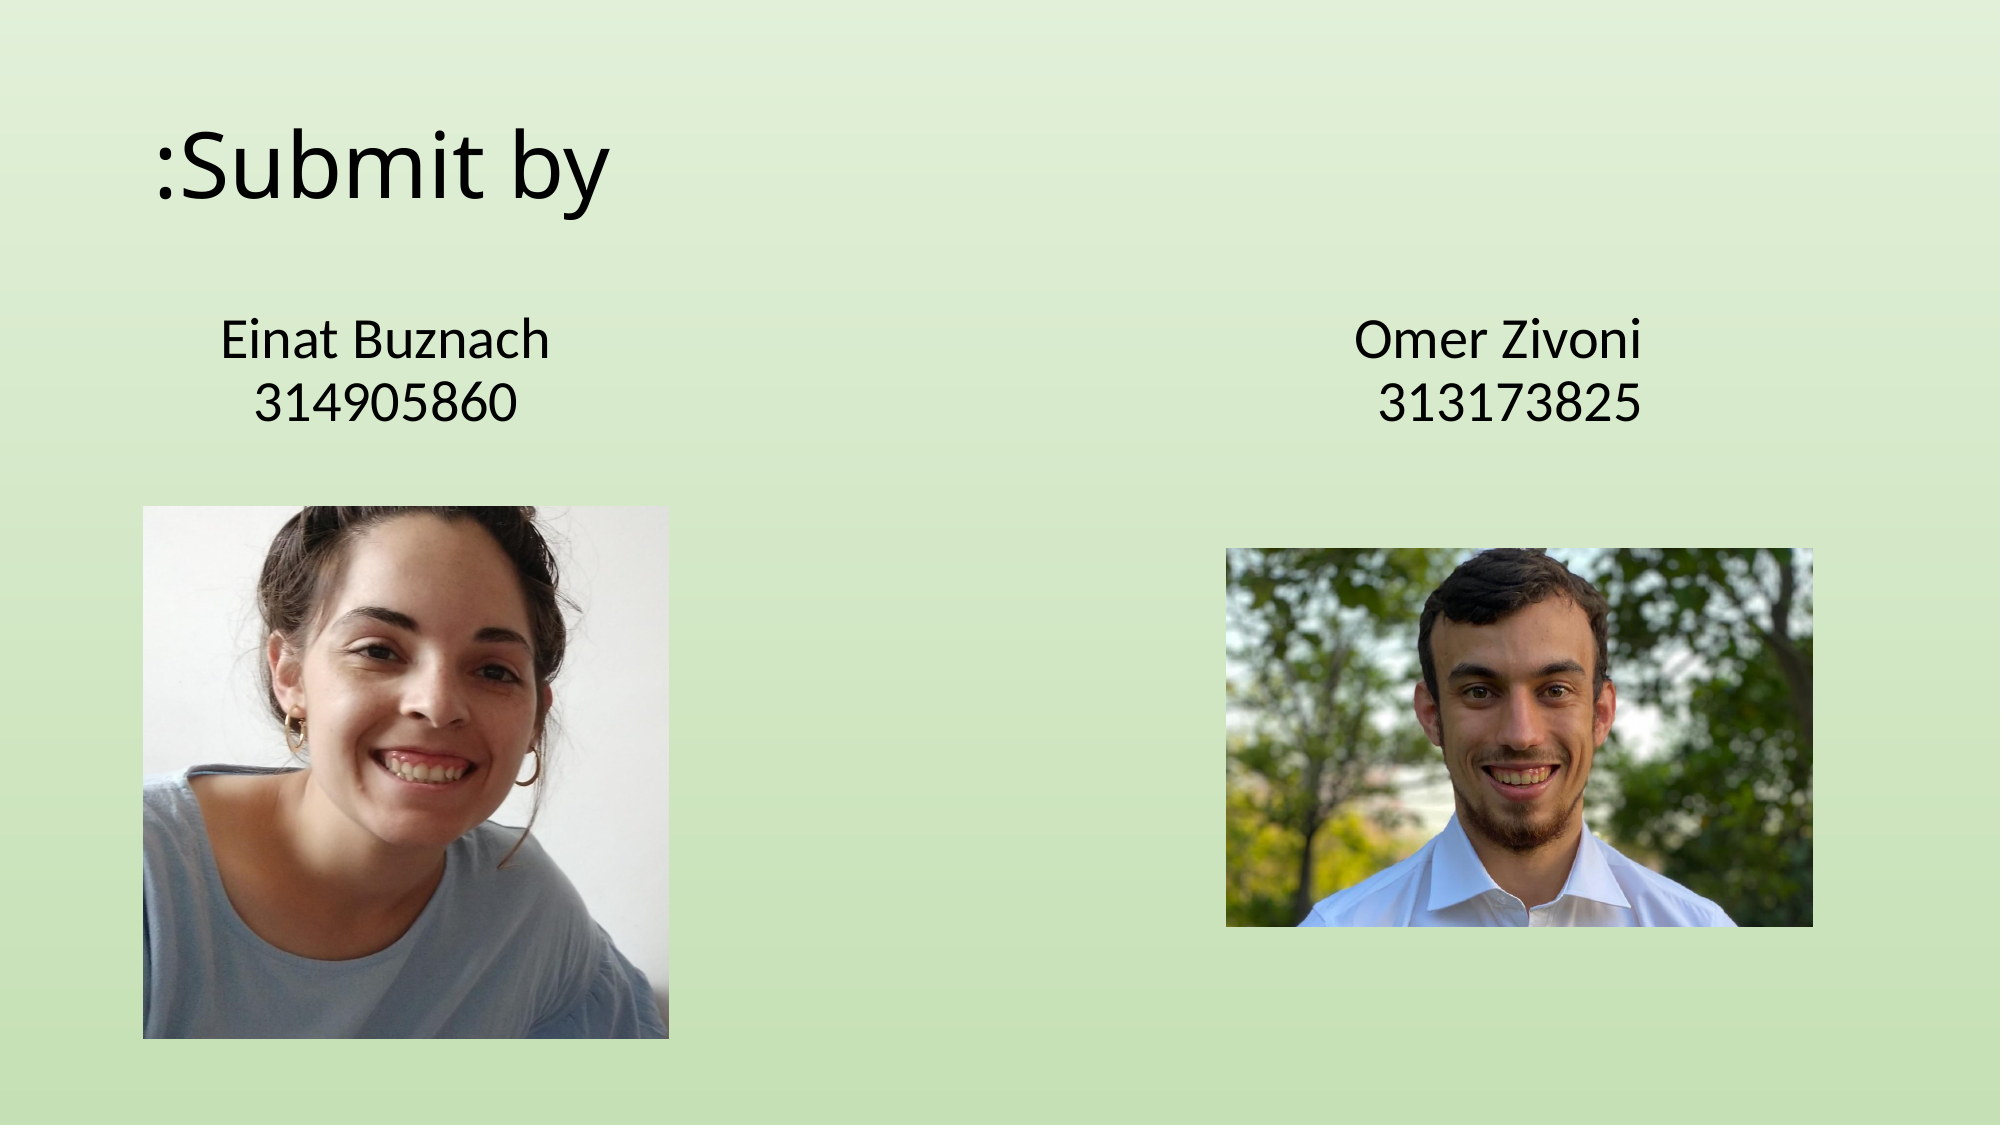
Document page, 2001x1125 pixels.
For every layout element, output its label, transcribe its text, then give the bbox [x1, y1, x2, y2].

picture [1226, 548, 1813, 927]
text_box Einat Buznach 314905860 [71, 301, 700, 1015]
title Submit by: [137, 59, 1863, 278]
picture [143, 506, 669, 1039]
list Omer Zivoni 313173825 [1029, 301, 1658, 1015]
